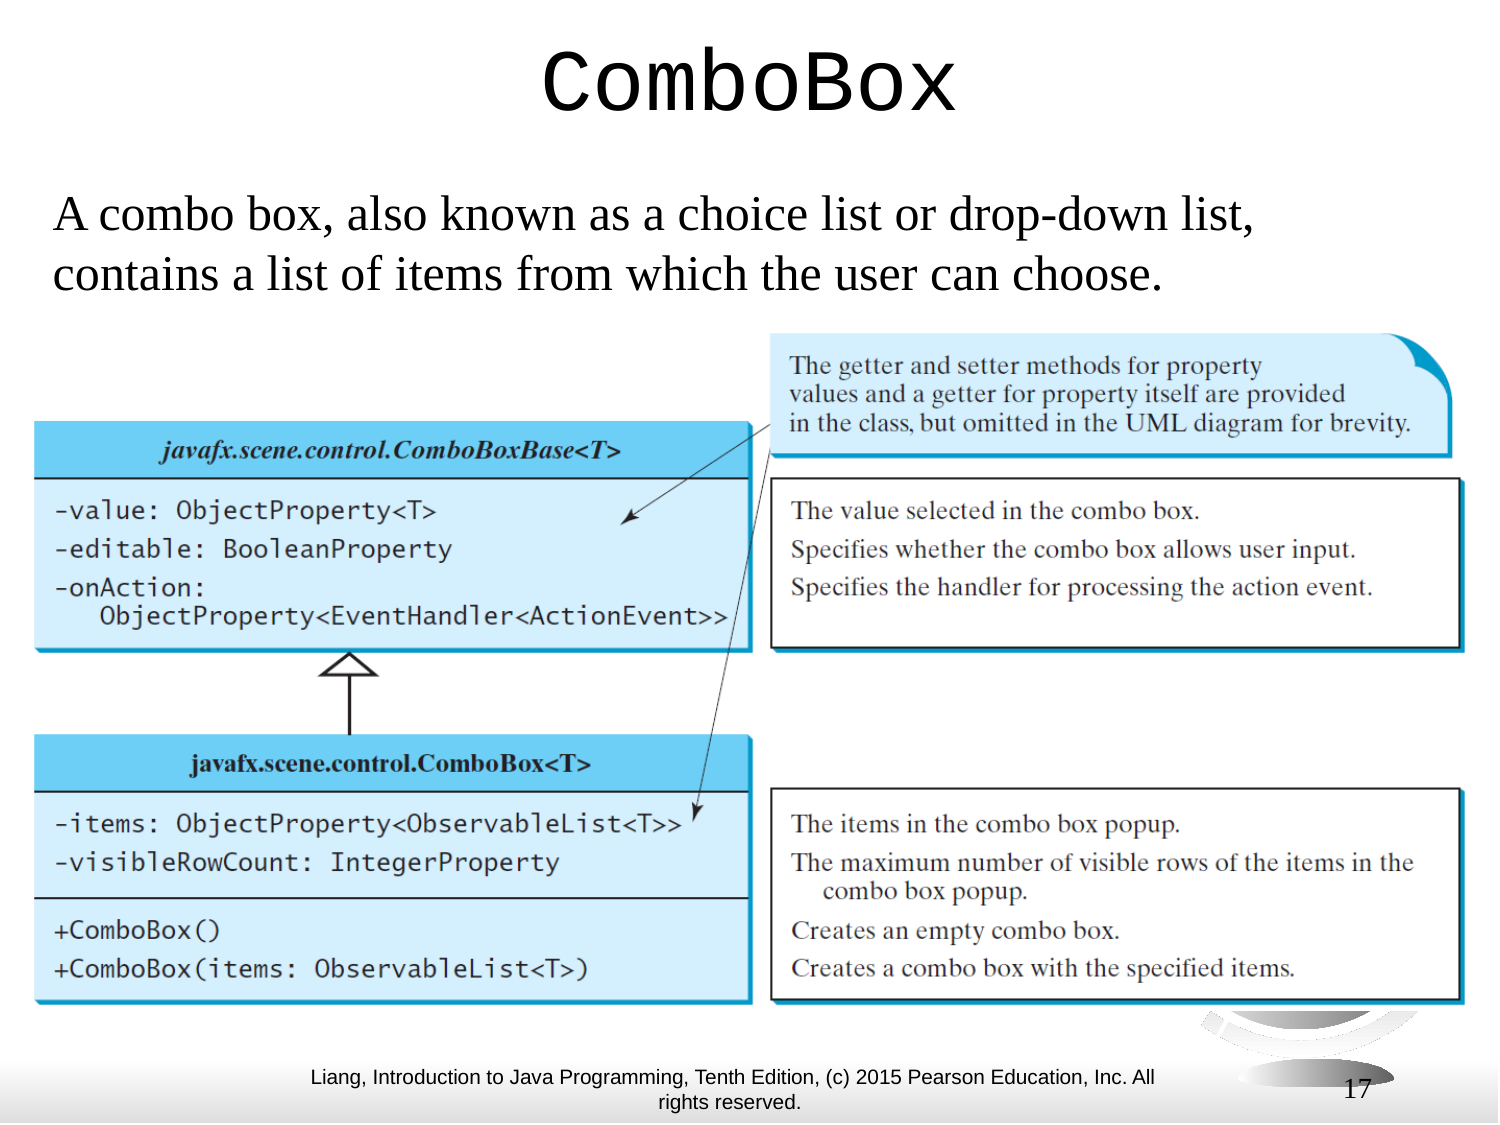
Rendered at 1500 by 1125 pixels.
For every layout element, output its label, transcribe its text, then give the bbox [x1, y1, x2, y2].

slide_number 17 [1074, 1049, 1388, 1125]
title ComboBox [112, 37, 1388, 113]
list A combo box, also known as a choice list or drop-down list, contains a list of items from which the user can choose. [37, 172, 1425, 273]
picture [28, 327, 1472, 1011]
